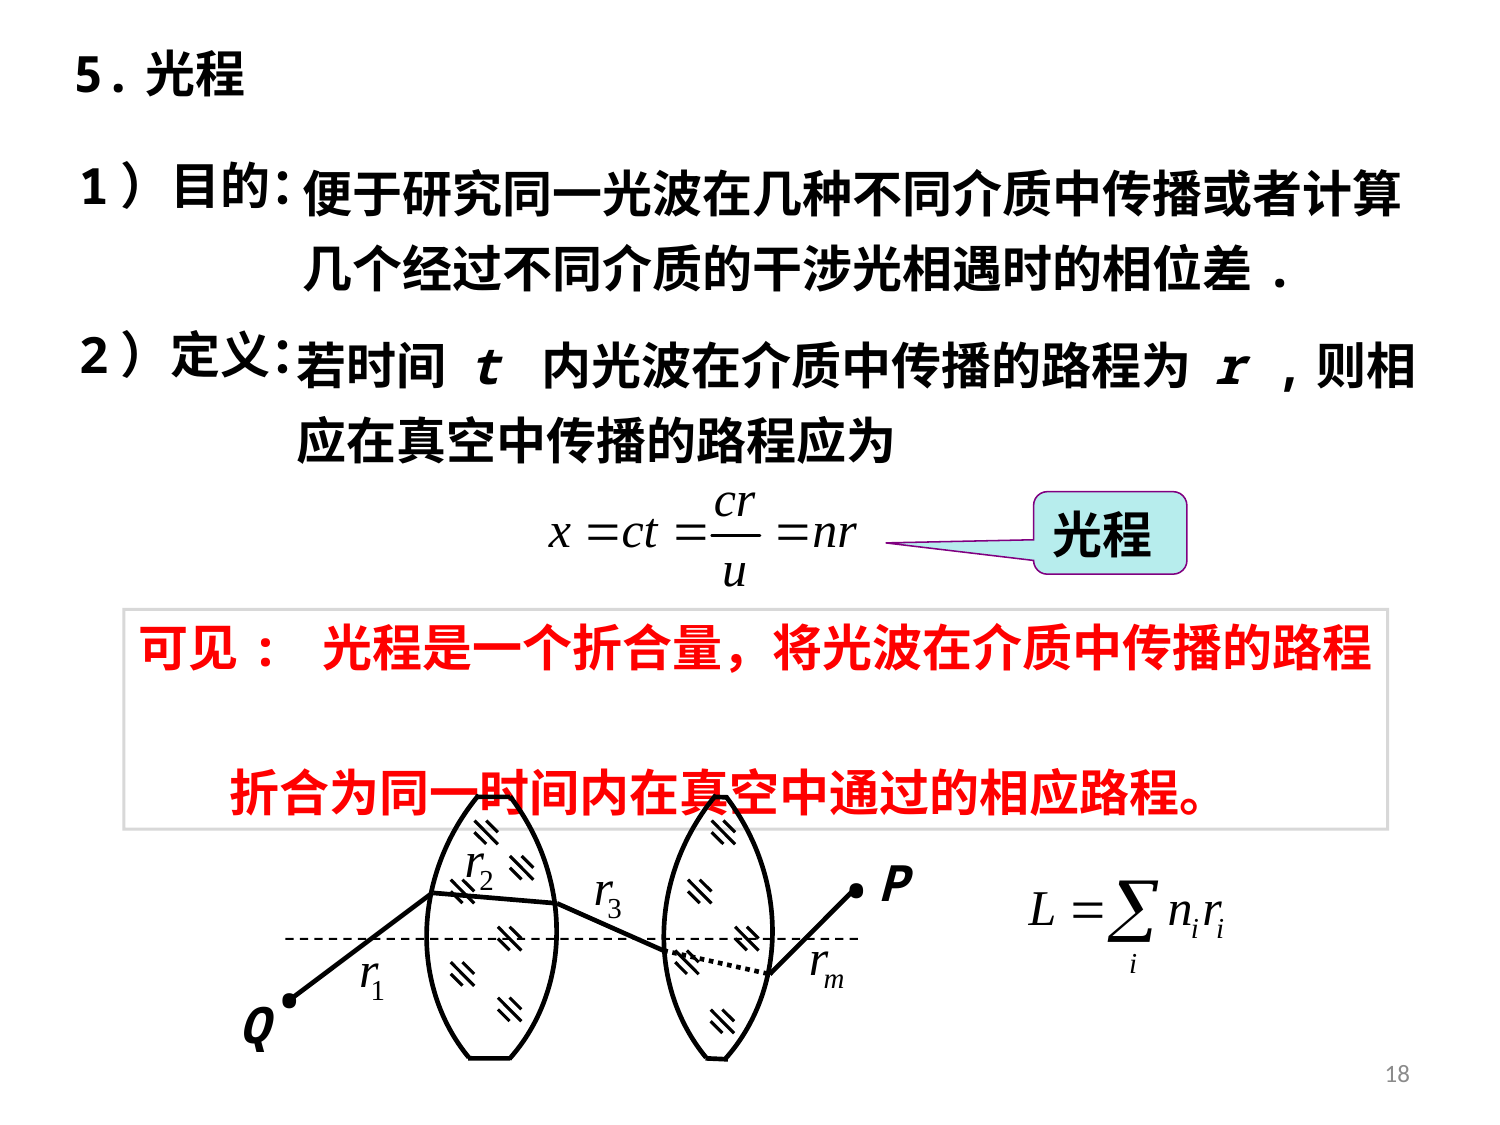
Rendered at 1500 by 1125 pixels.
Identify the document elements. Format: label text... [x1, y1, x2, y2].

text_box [456, 827, 504, 903]
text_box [538, 468, 869, 599]
text_box 2）定义： [63, 316, 336, 392]
slide_number 18 [1074, 1042, 1425, 1103]
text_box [614, 796, 822, 1060]
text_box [801, 925, 856, 1001]
text_box • [259, 962, 320, 1037]
text_box • [827, 852, 887, 927]
text_box P [862, 844, 923, 919]
text_box 若时间 t 内光波在介质中传播的路程为 r ,则相应在真空中传播的路程应为 [281, 312, 1449, 478]
text_box 5.光程 [58, 35, 302, 110]
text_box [585, 855, 632, 931]
text_box 1）目的： [63, 146, 336, 222]
text_box 光程 [885, 491, 1187, 575]
text_box Q [224, 985, 284, 1061]
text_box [351, 937, 394, 1013]
text_box 便于研究同一光波在几种不同介质中传播或者计算 几个经过不同介质的干涉光相遇时的相位差. [287, 140, 1418, 306]
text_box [391, 796, 592, 1059]
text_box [1019, 871, 1242, 985]
text_box 可见: 光程是一个折合量，将光波在介质中传播的路程 折合为同一时间内在真空中通过的相应路程。 [123, 609, 1388, 830]
